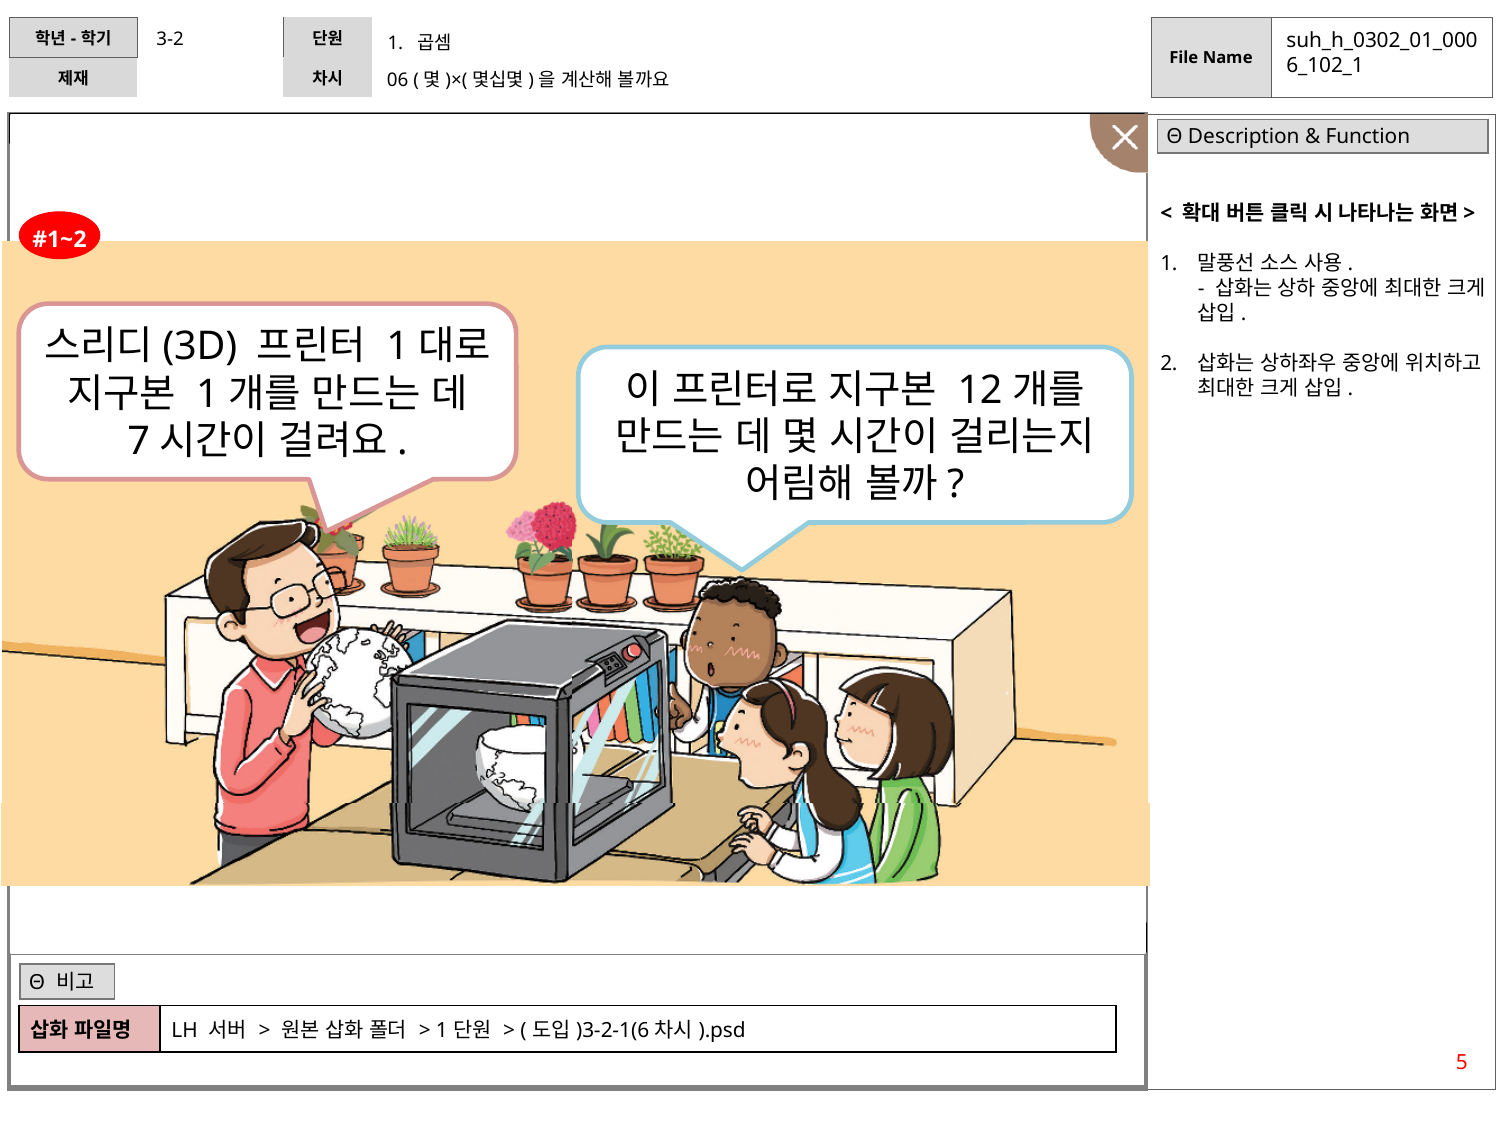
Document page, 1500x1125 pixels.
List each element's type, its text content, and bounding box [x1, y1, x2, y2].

picture [1, 803, 1150, 886]
text_box [9, 113, 1145, 239]
table_header LH 서버 > 원본 삽화 폴더 > 1단원 > (도입)3-2-1(6차시).psd [161, 1006, 1115, 1051]
text_box #1~2 [16, 209, 103, 239]
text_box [1, 241, 1148, 802]
text_box [9, 893, 1147, 955]
text_box < 확대 버튼 클릭 시 나타나는 화면> 말풍선 소스 사용. - 삽화는 상하 중앙에 최대한 크게 삽입. 삽화는 상하좌우 중앙에 위치하고 최대한 크게 삽입. [1145, 160, 1500, 407]
picture [1087, 113, 1148, 173]
table_header 삽화 파일명 [20, 1006, 159, 1051]
table_header Θ Description & Function [1158, 120, 1487, 152]
text_box suh_h_0302_01_0006_102_1 [1271, 18, 1500, 84]
